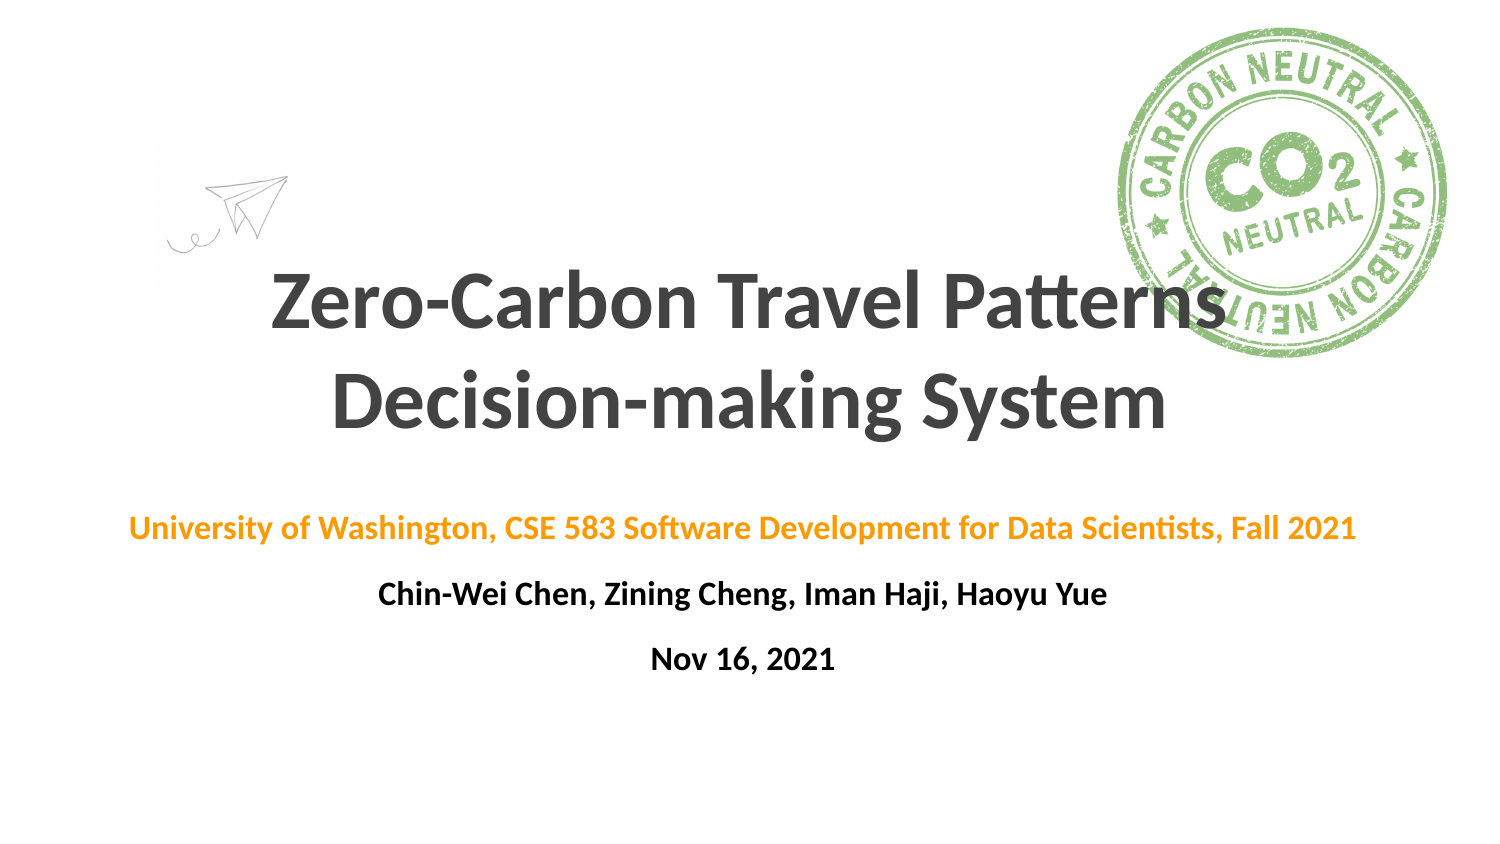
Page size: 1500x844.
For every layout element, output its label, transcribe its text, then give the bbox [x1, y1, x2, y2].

picture [153, 143, 299, 289]
title Zero-Carbon Travel Patterns Decision-making System [173, 213, 1326, 461]
subtitle University of Washington, CSE 583 Software Development for Data Scientists, Fall 2021 Chin-Wei Chen, Zining Cheng, Iman Haji, Haoyu Yue Nov 16, 2021 [44, 498, 1442, 687]
picture [1080, 7, 1483, 377]
